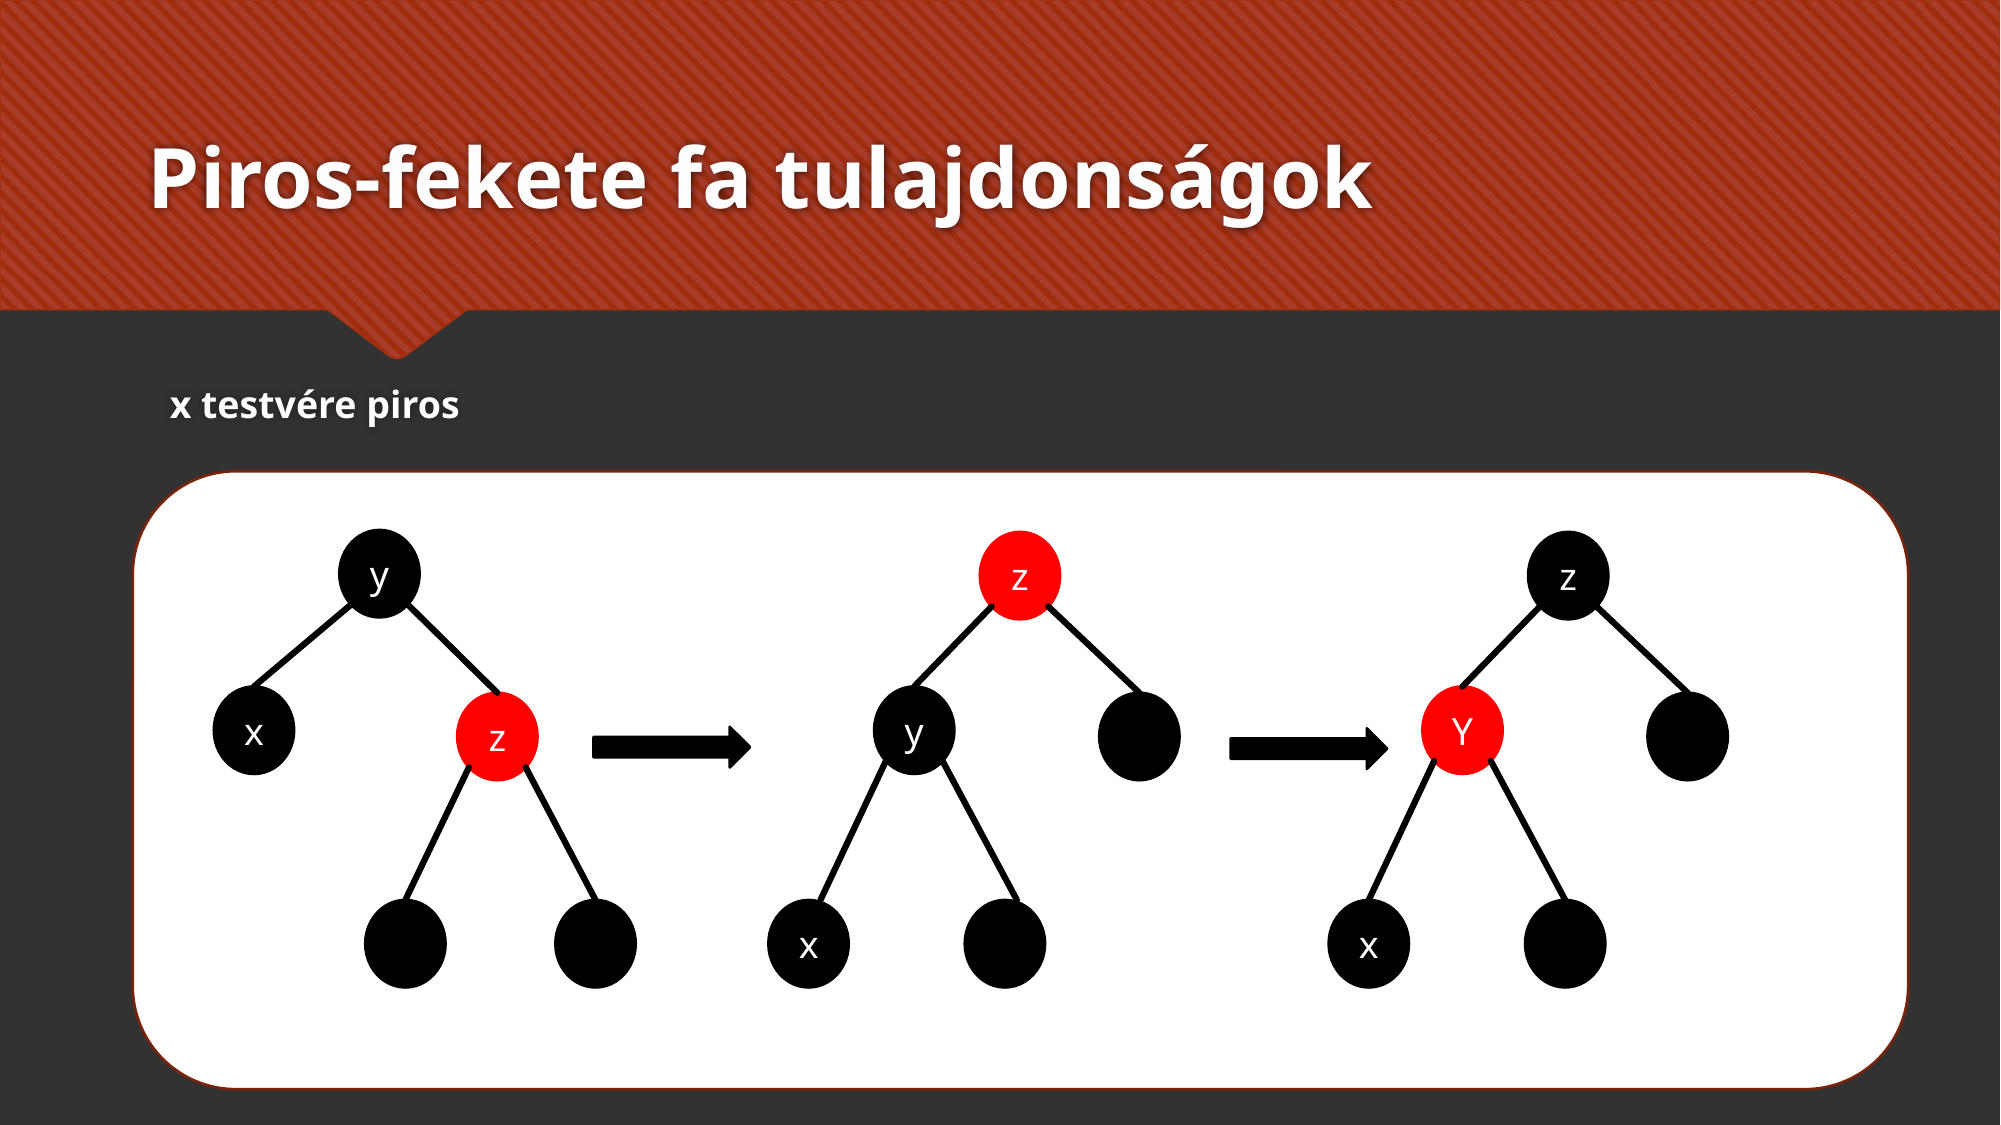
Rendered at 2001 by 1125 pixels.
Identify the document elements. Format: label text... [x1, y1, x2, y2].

text_box y [872, 685, 956, 776]
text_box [1462, 606, 1541, 687]
text_box [1229, 727, 1389, 771]
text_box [1368, 760, 1435, 901]
text_box [554, 898, 638, 989]
list x testvére piros [154, 360, 1887, 447]
text_box [1646, 691, 1730, 782]
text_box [405, 767, 470, 901]
text_box z [1526, 530, 1610, 621]
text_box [407, 604, 498, 693]
text_box x [767, 898, 851, 989]
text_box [1490, 760, 1566, 901]
text_box x [1327, 898, 1411, 989]
title Piros-fekete fa tulajdonságok [132, 73, 1868, 233]
text_box [131, 469, 1910, 1091]
text_box [1097, 691, 1181, 782]
text_box [963, 901, 1047, 989]
text_box z [978, 530, 1062, 621]
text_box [525, 767, 596, 901]
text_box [942, 760, 1018, 901]
text_box z [455, 691, 539, 782]
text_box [253, 604, 352, 687]
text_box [1048, 606, 1140, 693]
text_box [820, 760, 886, 901]
text_box [363, 898, 447, 989]
text_box x [212, 685, 296, 776]
text_box [592, 725, 751, 769]
text_box Y [1421, 685, 1505, 776]
text_box [1523, 898, 1607, 989]
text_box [913, 606, 992, 687]
text_box y [337, 528, 421, 619]
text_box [1596, 606, 1688, 693]
